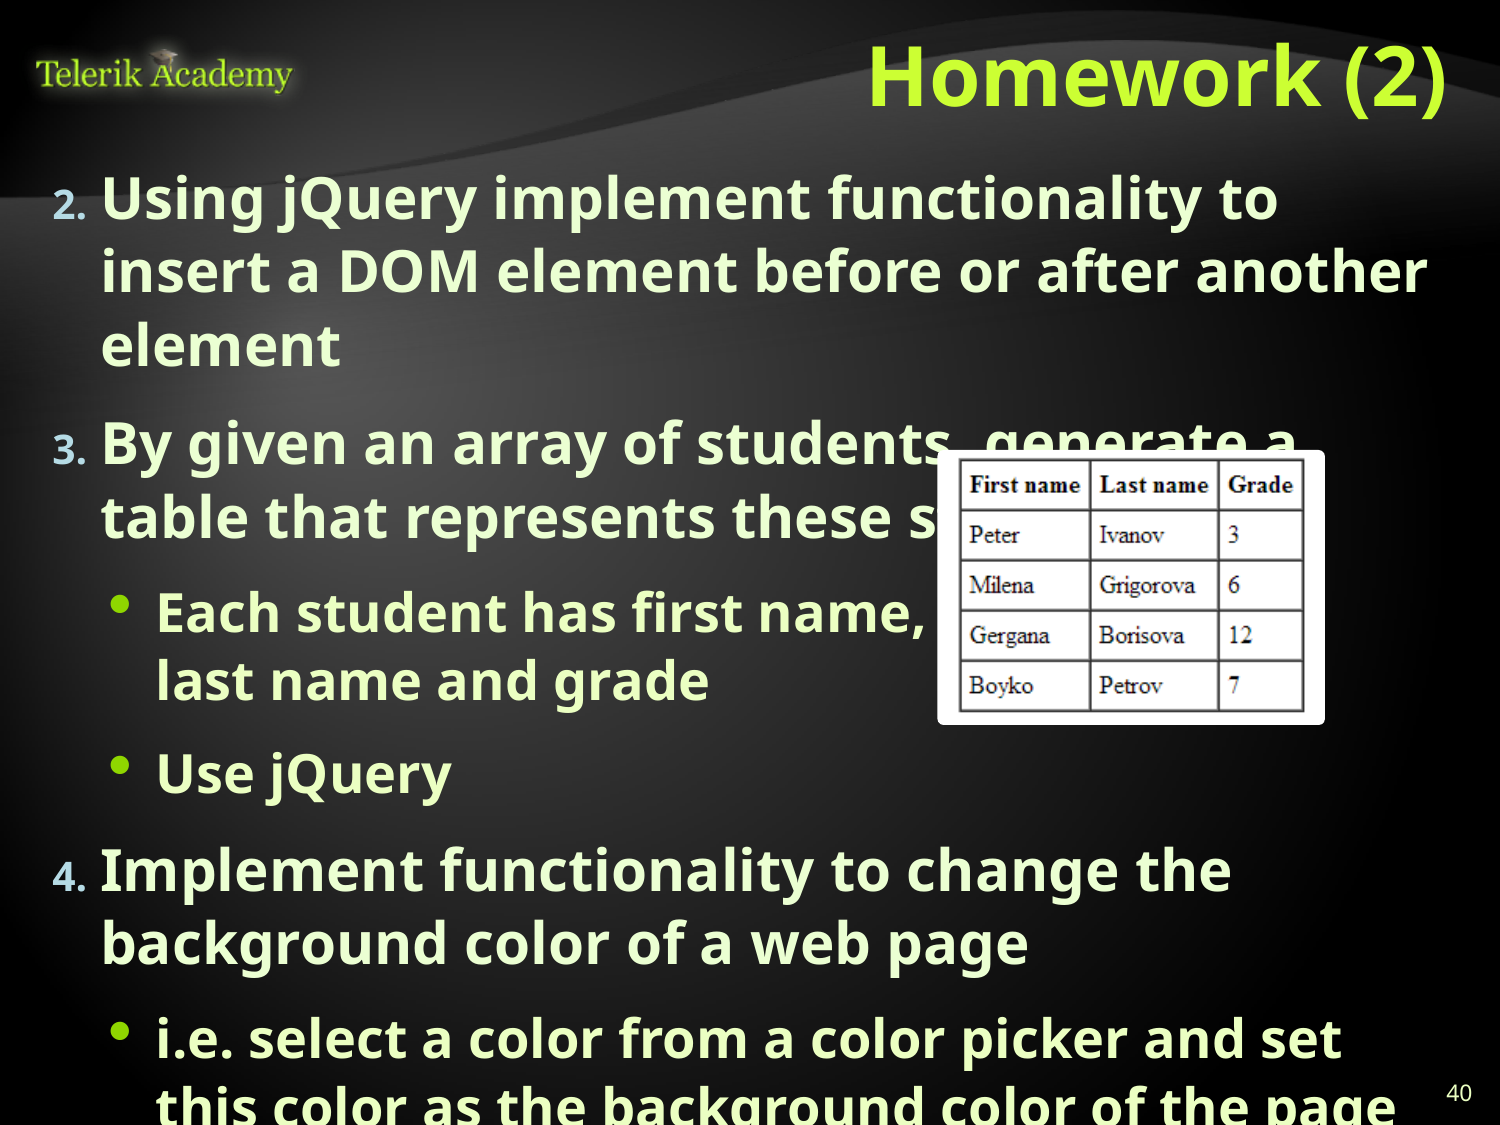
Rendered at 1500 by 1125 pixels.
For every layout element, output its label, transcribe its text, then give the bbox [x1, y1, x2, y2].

picture [0, 0, 1500, 1125]
title Homework (2) [300, 12, 1463, 149]
slide_number 40 [1412, 1074, 1488, 1113]
list Using jQuery implement functionality to insert a DOM element before or after another element By given an array of students, generate a table that represents these students Each student has first name, last name and grade Use jQuery Implement functionality to change the background color of a web page i.e. select a color from a color picker and set this color as the background color of the page [37, 149, 1463, 1100]
